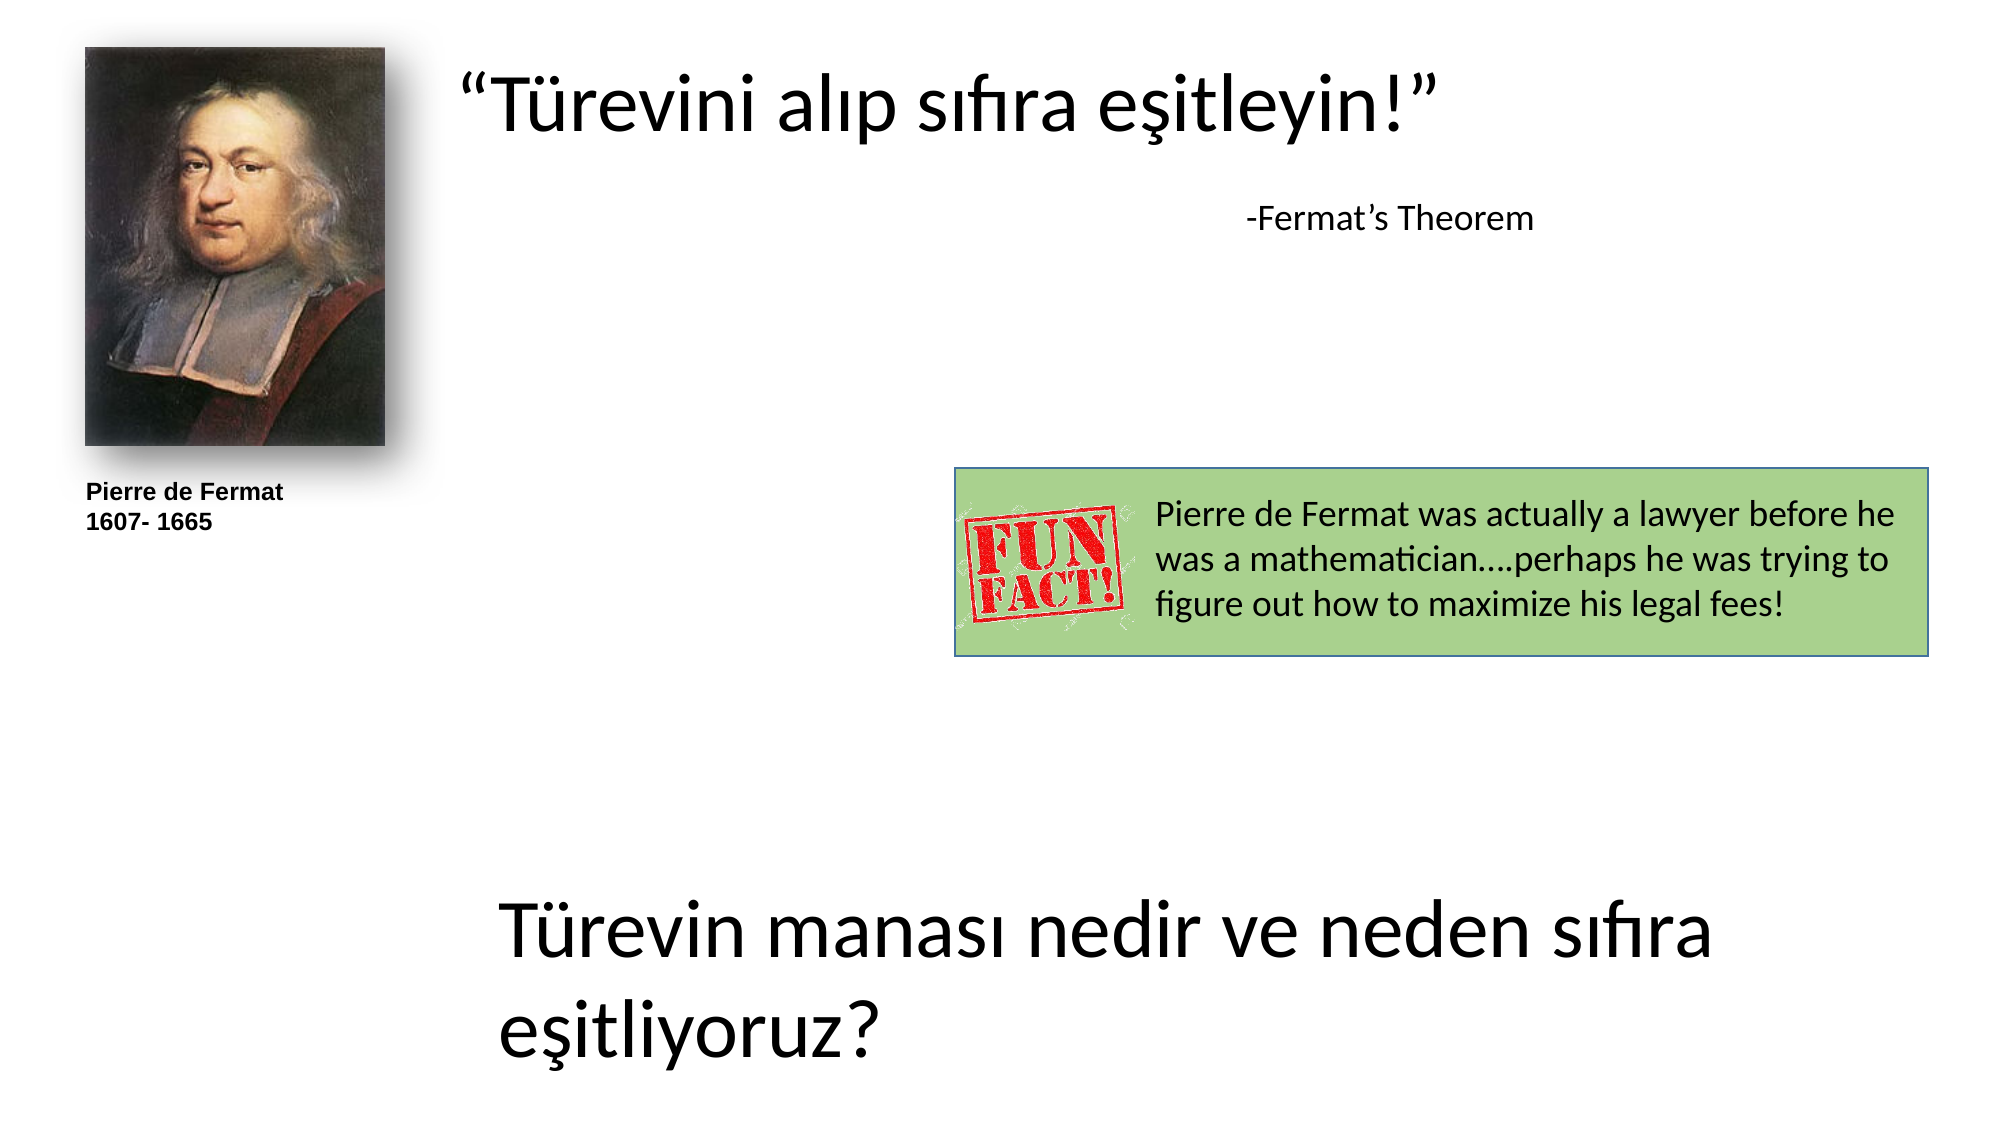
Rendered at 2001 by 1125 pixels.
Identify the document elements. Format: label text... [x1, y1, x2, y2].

text_box Türevin manası nedir ve neden sıfıra eşitliyoruz? [483, 866, 1798, 1082]
picture [949, 497, 1141, 633]
text_box Pierre de Fermat was actually a lawyer before he was a mathematician….perhaps he was trying to figure out how to maximize his legal fees! [1140, 481, 1953, 631]
text_box -Fermat’s Theorem [1231, 186, 1616, 246]
text_box Pierre de Fermat 1607- 1665 [71, 468, 299, 543]
text_box [954, 631, 1929, 657]
text_box [954, 467, 1929, 497]
text_box “Türevini alıp sıfıra eşitleyin!” [440, 40, 1755, 156]
picture [85, 47, 385, 446]
